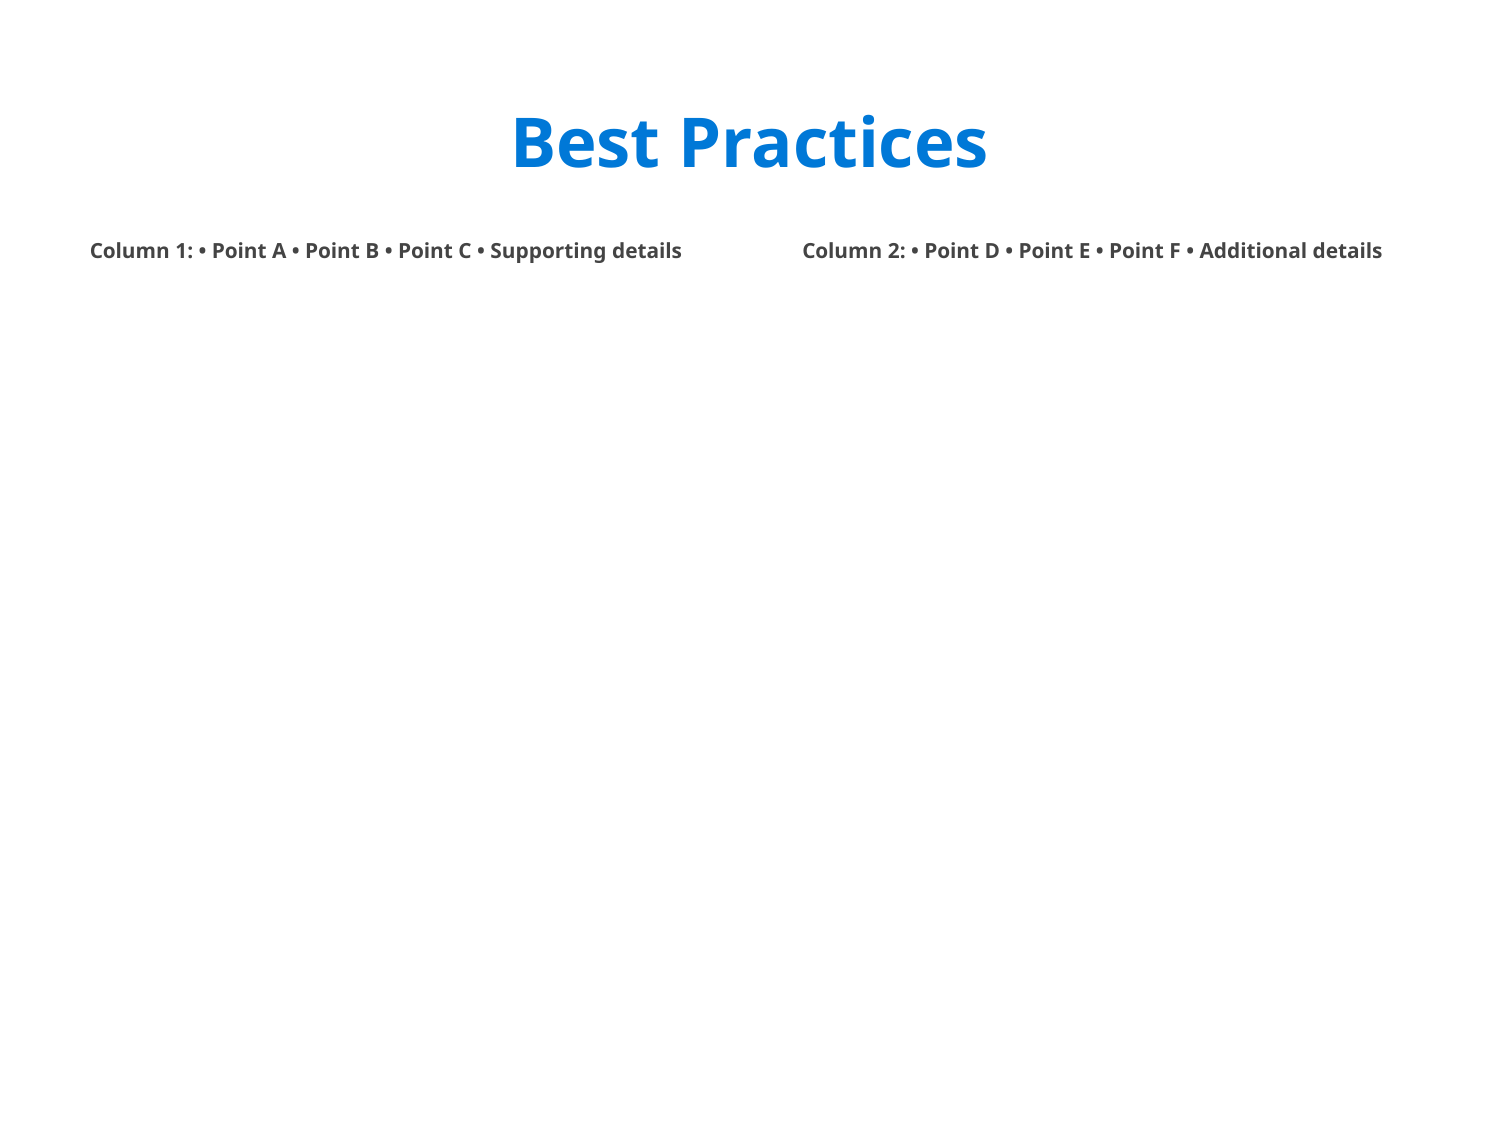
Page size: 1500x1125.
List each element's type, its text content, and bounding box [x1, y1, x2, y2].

text_box Column 2: • Point D • Point E • Point F • Additional details [787, 224, 1425, 270]
text_box Best Practices [74, 75, 1425, 189]
text_box Column 1: • Point A • Point B • Point C • Supporting details [75, 224, 713, 270]
